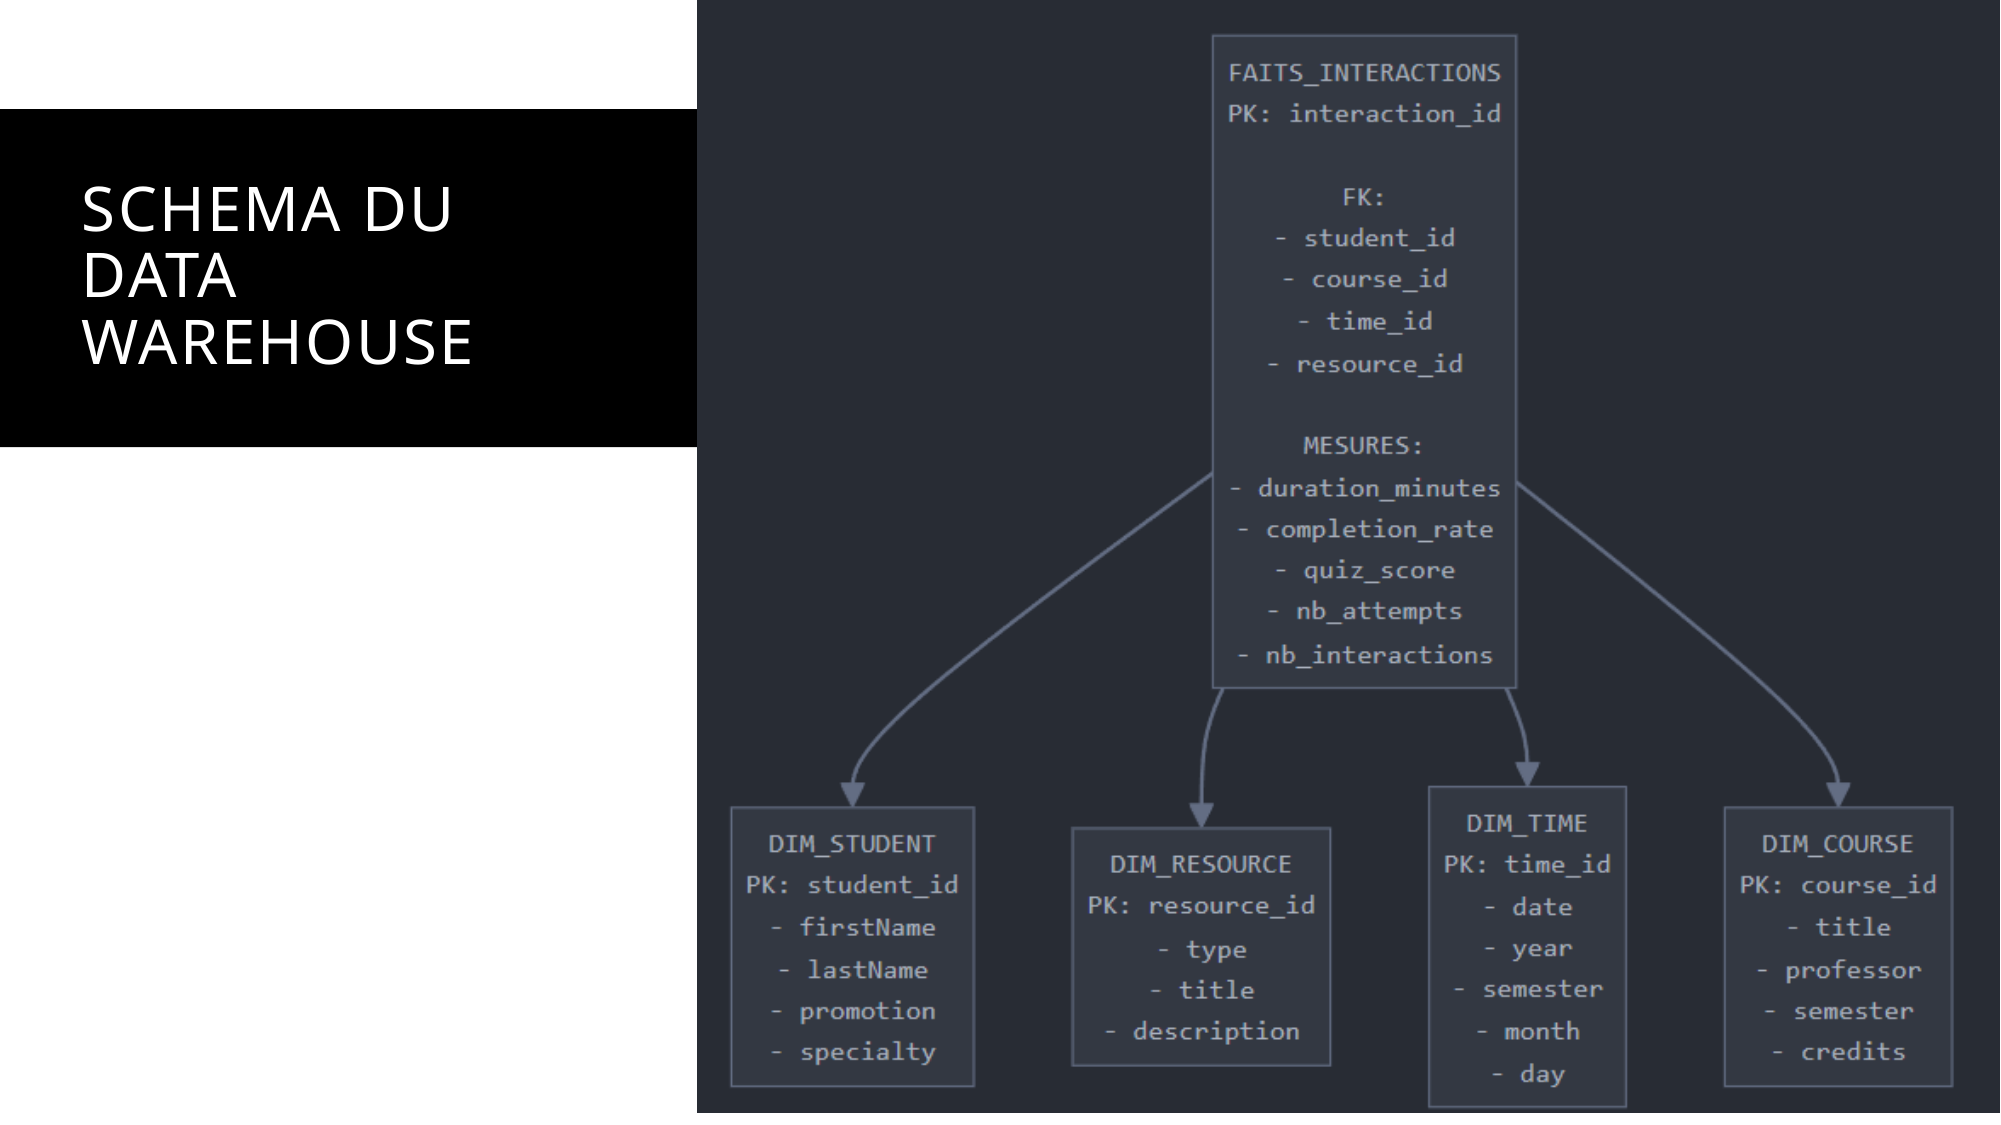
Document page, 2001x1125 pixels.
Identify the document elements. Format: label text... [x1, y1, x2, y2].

text_box [0, 108, 697, 448]
picture [697, 0, 2000, 1113]
text_box [0, 0, 697, 108]
title Schema du data warehouse [66, 170, 631, 387]
text_box [0, 448, 2000, 1125]
